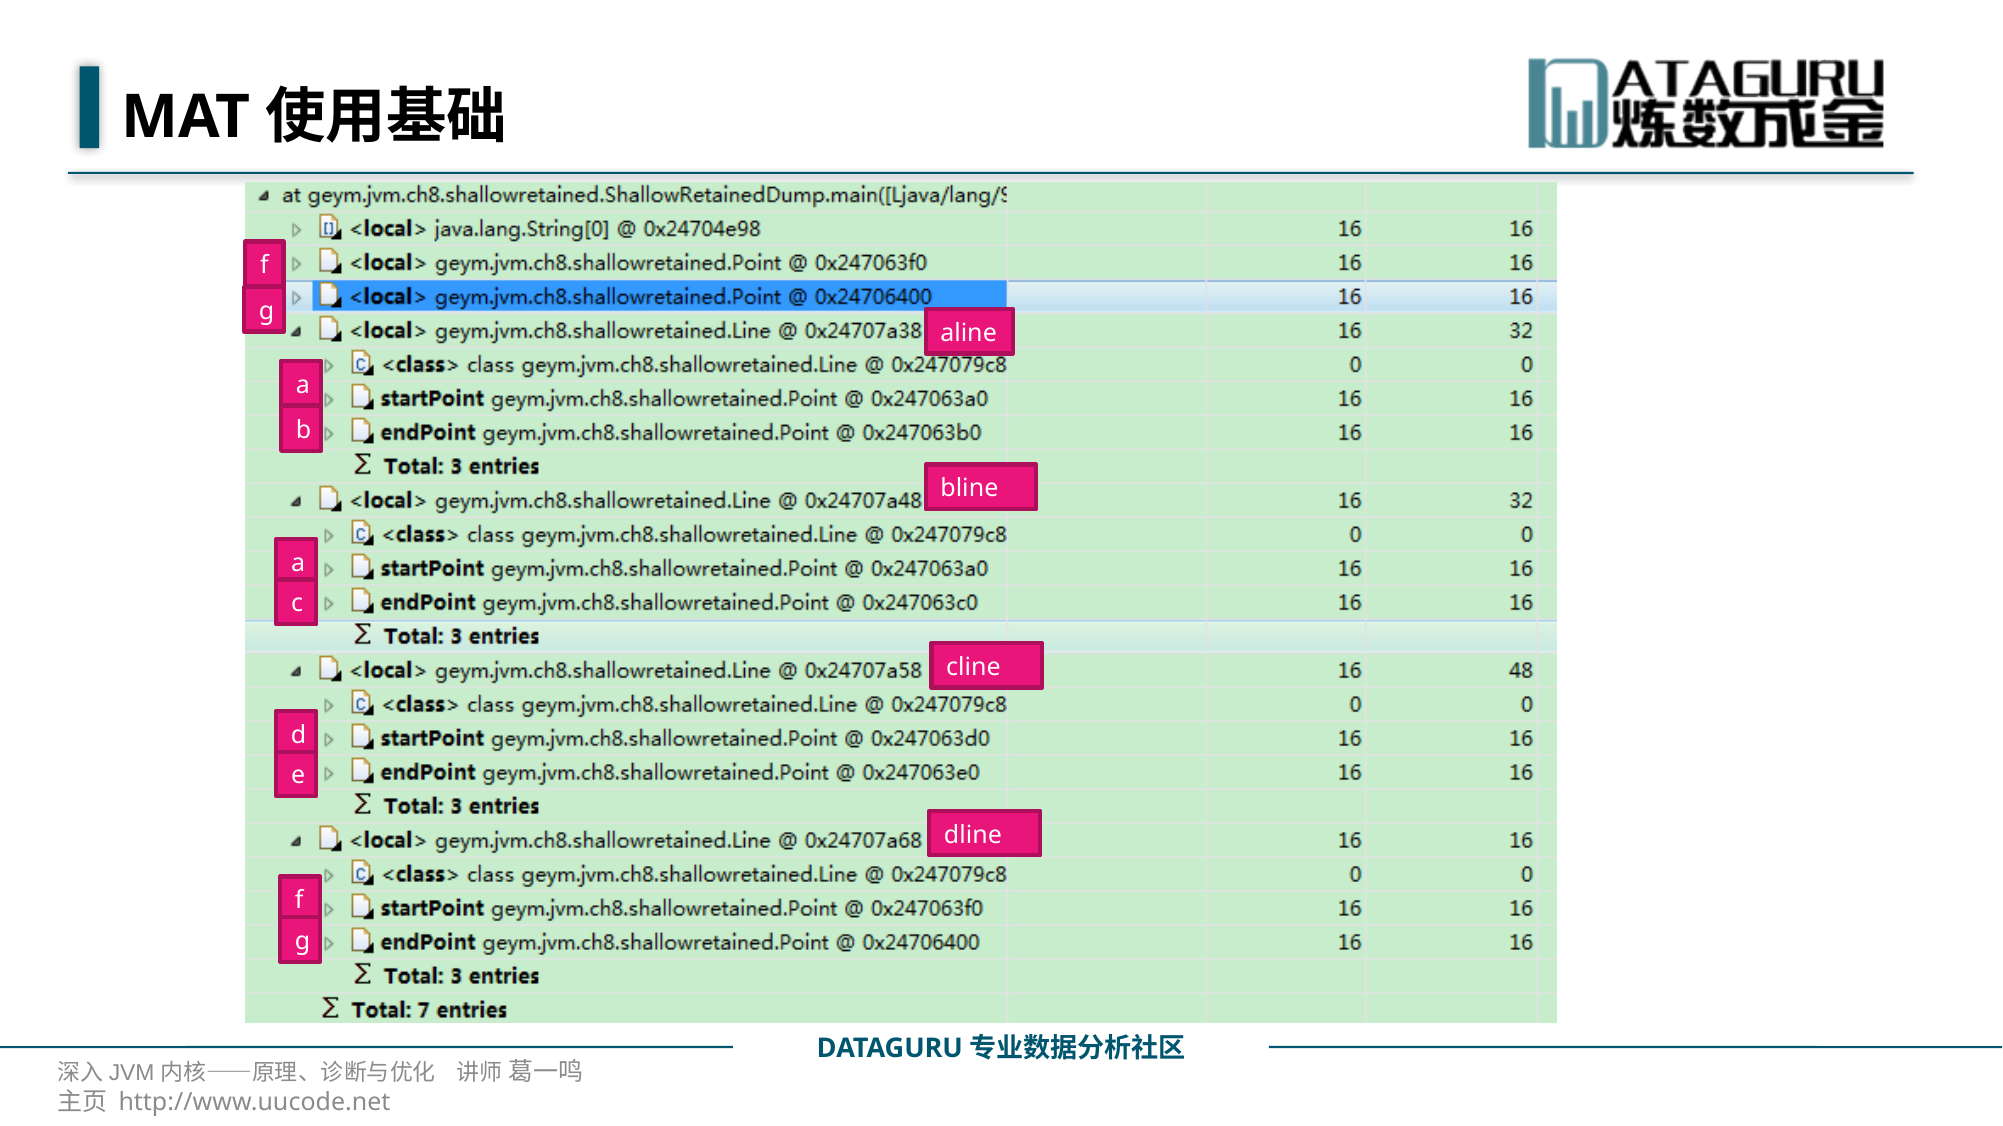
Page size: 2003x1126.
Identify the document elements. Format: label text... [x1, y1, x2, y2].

picture [244, 175, 1903, 1023]
title MAT使用基础 [103, 66, 1462, 162]
picture [1508, 19, 1903, 171]
